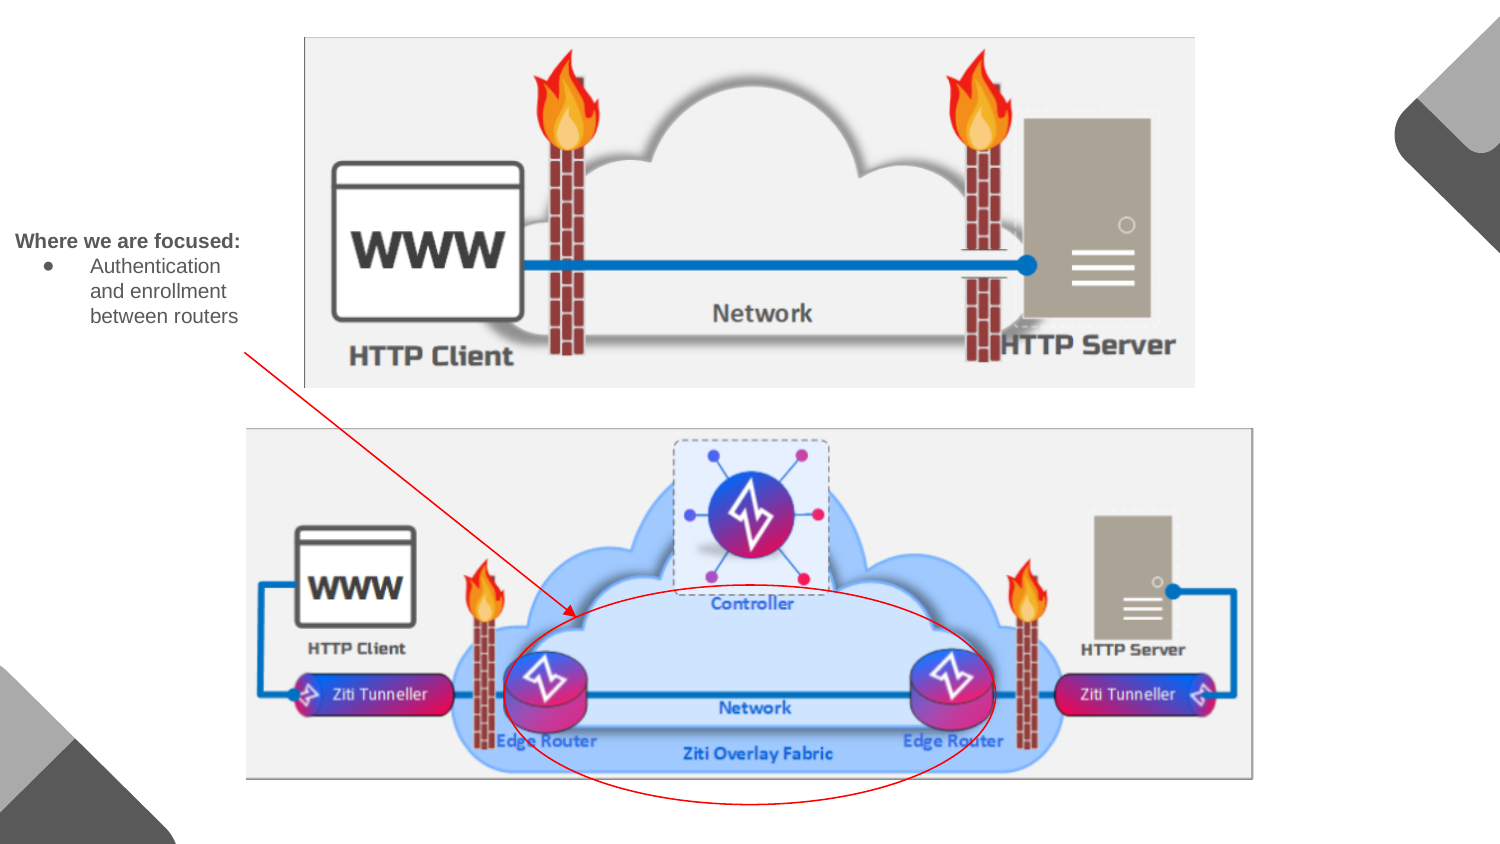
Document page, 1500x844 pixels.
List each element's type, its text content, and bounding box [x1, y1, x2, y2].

text_box Where we are focused: Authentication and enrollment between routers [0, 212, 262, 353]
picture [304, 37, 1196, 389]
picture [245, 428, 1255, 780]
text_box [620, 788, 880, 805]
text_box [244, 352, 577, 618]
